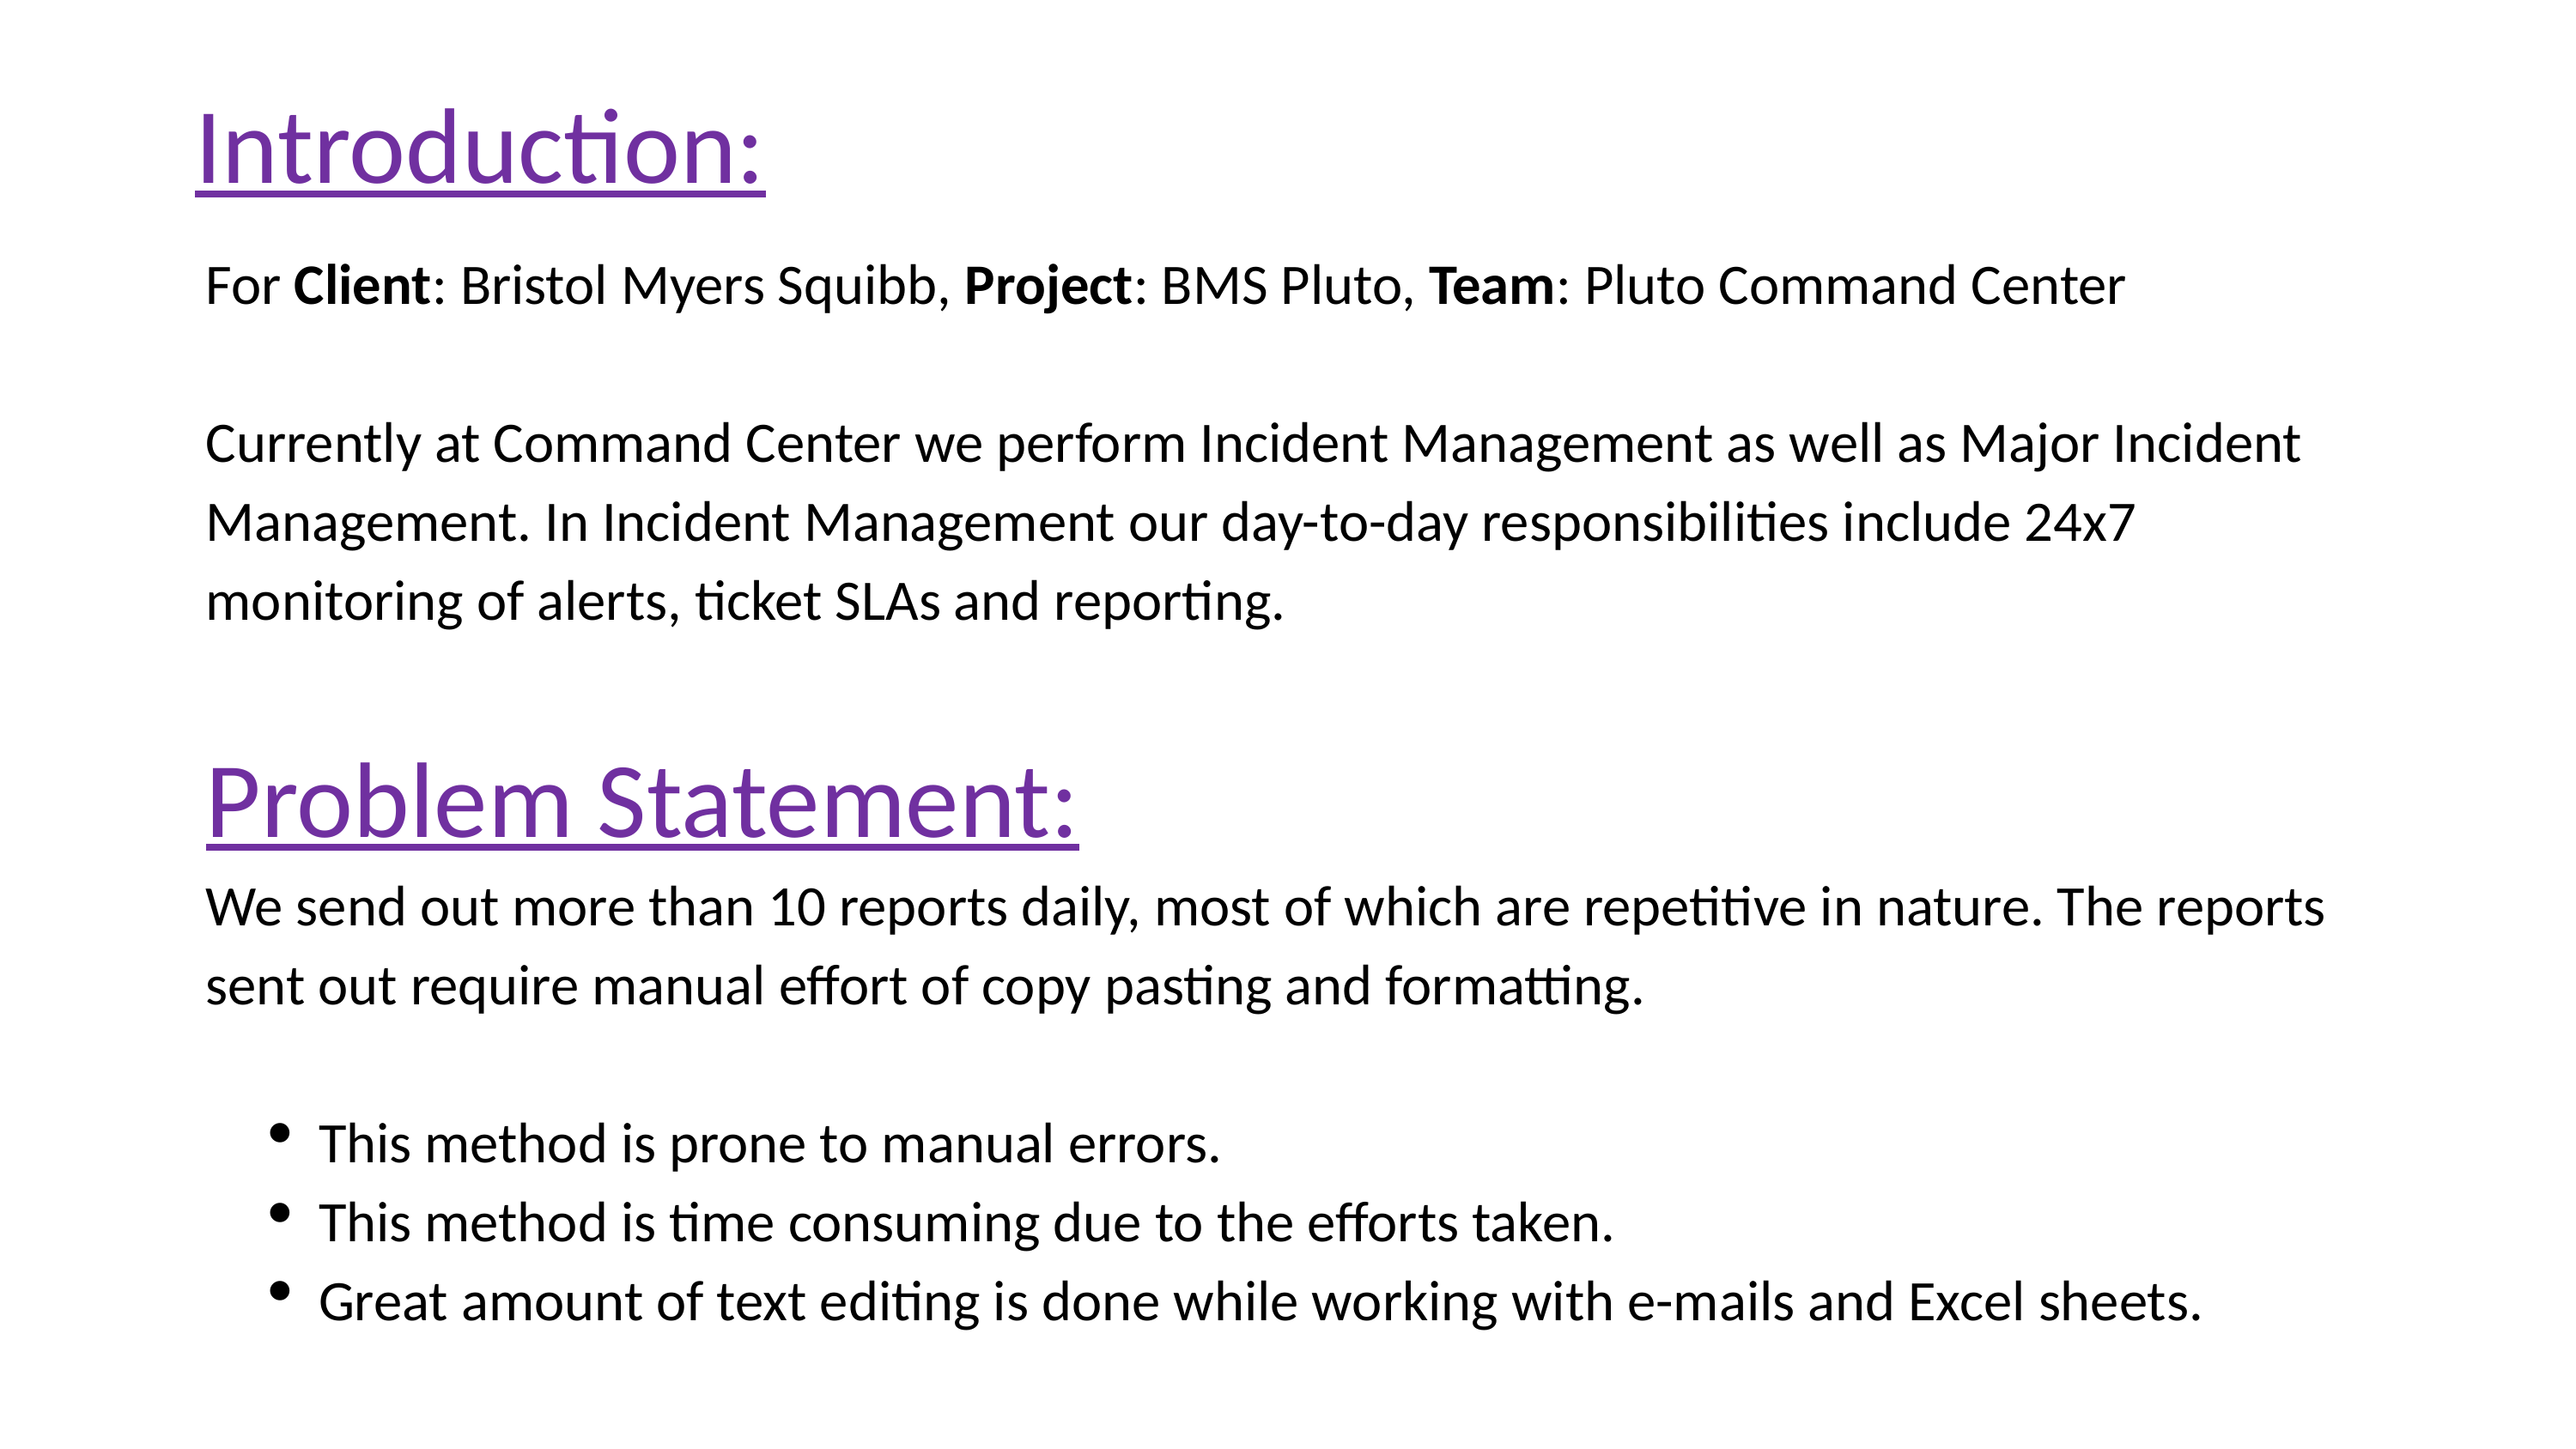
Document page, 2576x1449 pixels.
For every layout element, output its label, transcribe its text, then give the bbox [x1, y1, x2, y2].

text_box Introduction: [182, 9, 1616, 230]
text_box For Client: Bristol Myers Squibb, Project: BMS Pluto, Team: Pluto Command Center Currently at Command Center we perform Incident Management as well as Major Incident Management. In Incident Management our day-to-day responsibilities include 24x7 monitoring of alerts, ticket SLAs and reporting. Problem Statement: We send out more than 10 reports daily, most of which are repetitive in nature. The reports sent out require manual effort of copy pasting and formatting. This method is prone to manual errors. This method is time consuming due to the efforts taken. Great amount of text editing is done while working with e-mails and Excel sheets. [129, 230, 2361, 1426]
